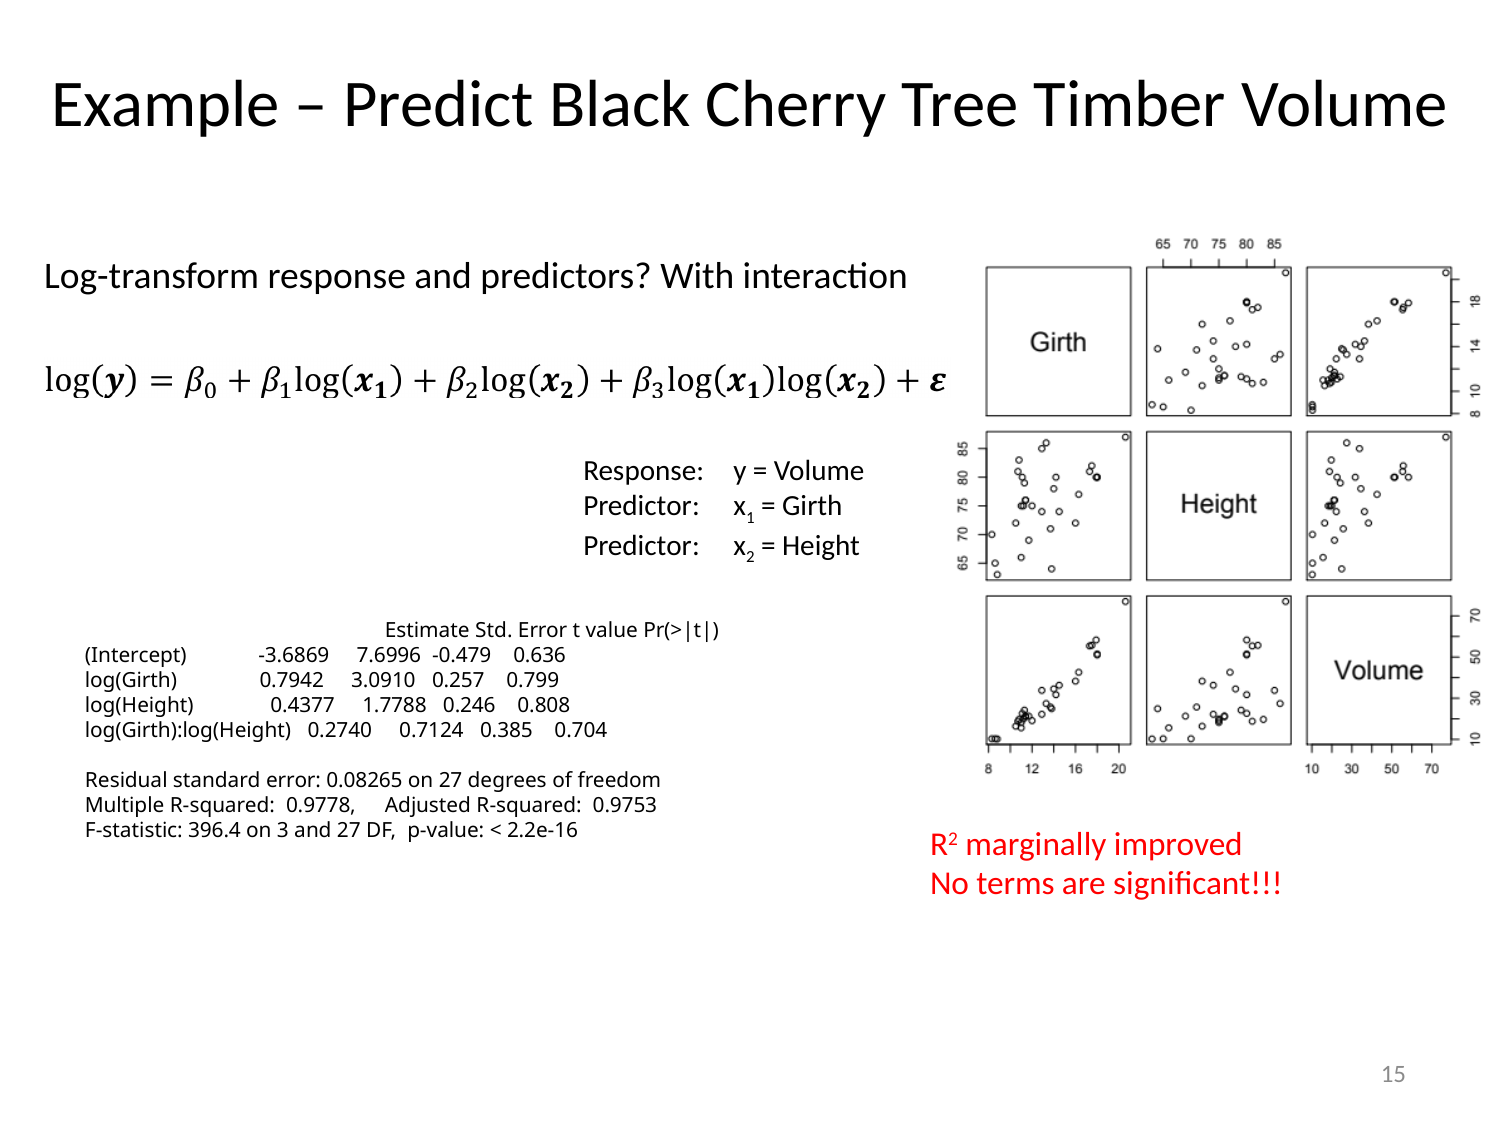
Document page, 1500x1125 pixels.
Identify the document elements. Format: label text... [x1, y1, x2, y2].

text_box R2 marginally improved No terms are significant!!! [915, 822, 1465, 910]
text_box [40, 357, 910, 398]
text_box Log-transform response and predictors? With interaction [29, 243, 910, 304]
slide_number 15 [1071, 1042, 1422, 1103]
picture [915, 195, 1500, 815]
title Example – Predict Black Cherry Tree Timber Volume [0, 65, 1500, 135]
text_box Response: y = Volume Predictor: x1 = Girth Predictor: x2 = Height [568, 444, 910, 574]
text_box Estimate Std. Error t value Pr(>|t|) (Intercept) -3.6869 7.6996 -0.479 0.636 log(Girth) 0.7942 3.0910 0.257 0.799 log(Height) 0.4377 1.7788 0.246 0.808 log(Girth):log(Height) 0.2740 0.7124 0.385 0.704 Residual standard error: 0.08265 on 27 degrees of freedom Multiple R-squared: 0.9778, Adjusted R-squared: 0.9753 F-statistic: 396.4 on 3 and 27 DF, p-value: < 2.2e-16 [70, 609, 915, 850]
